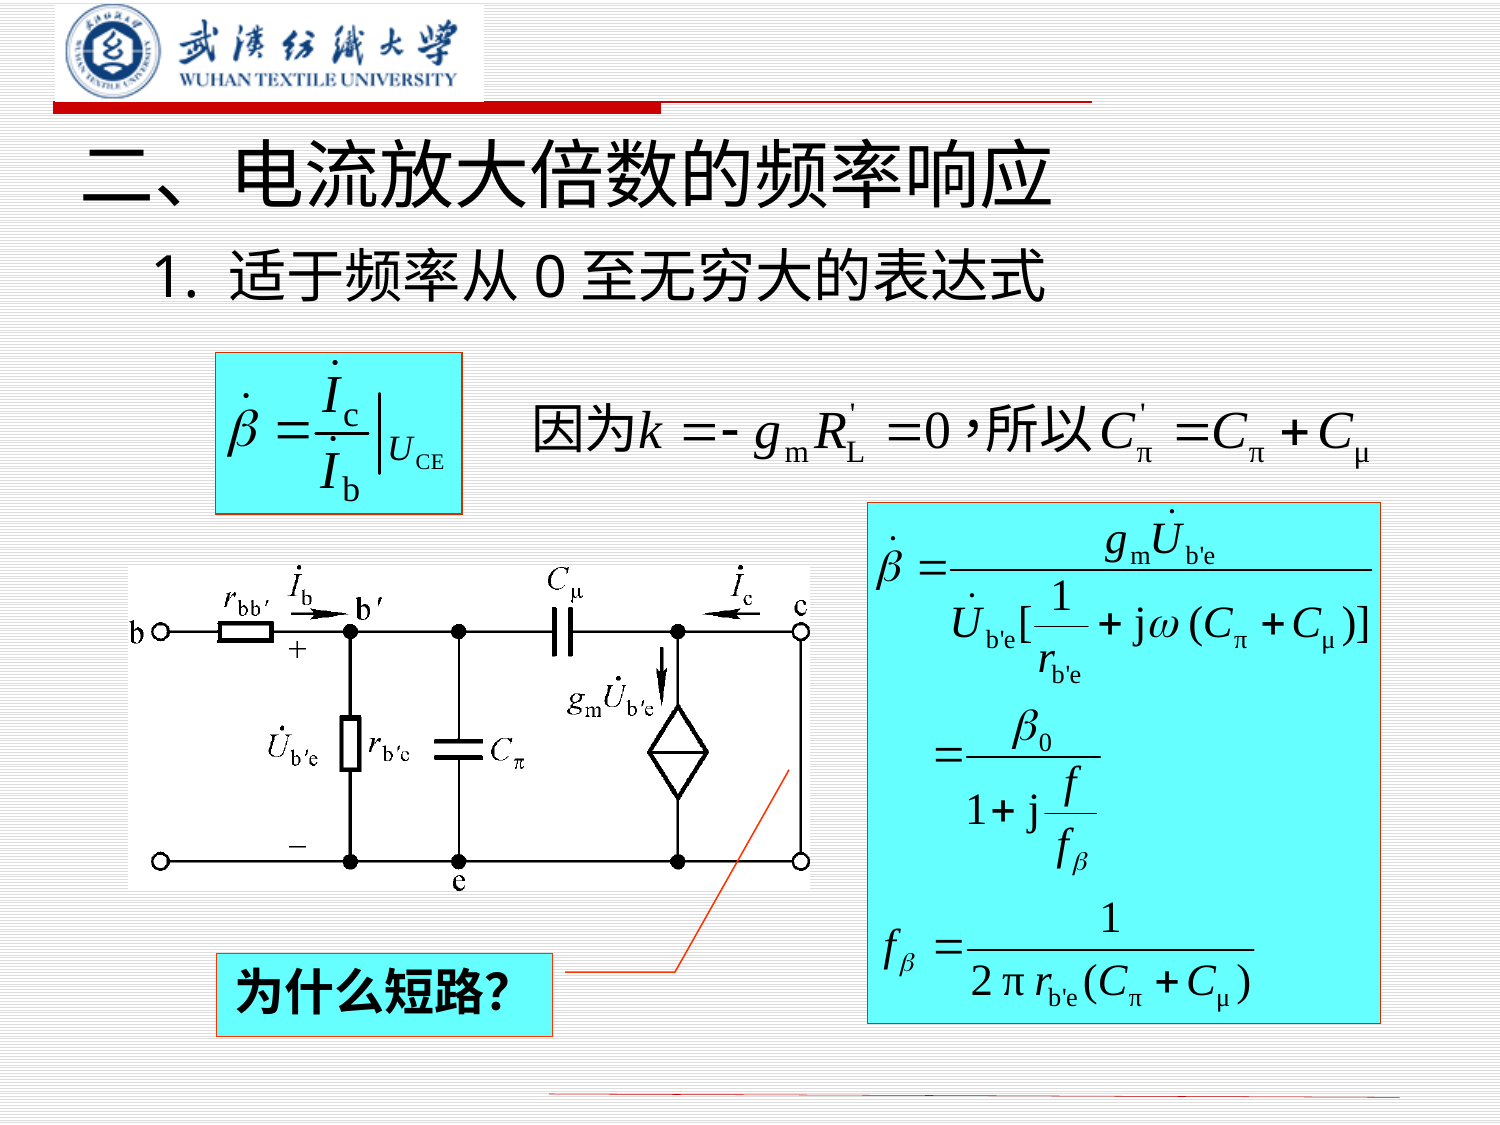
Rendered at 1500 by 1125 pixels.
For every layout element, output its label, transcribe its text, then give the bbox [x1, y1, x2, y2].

picture [128, 565, 810, 891]
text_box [867, 503, 1381, 1023]
picture [55, 4, 484, 102]
text_box 1. 适于频率从0至无穷大的表达式 [135, 231, 1282, 317]
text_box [216, 353, 462, 514]
title 二、电流放大倍数的频率响应 [64, 136, 1226, 225]
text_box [528, 390, 1381, 481]
text_box 为什么短路？ [216, 953, 553, 1037]
